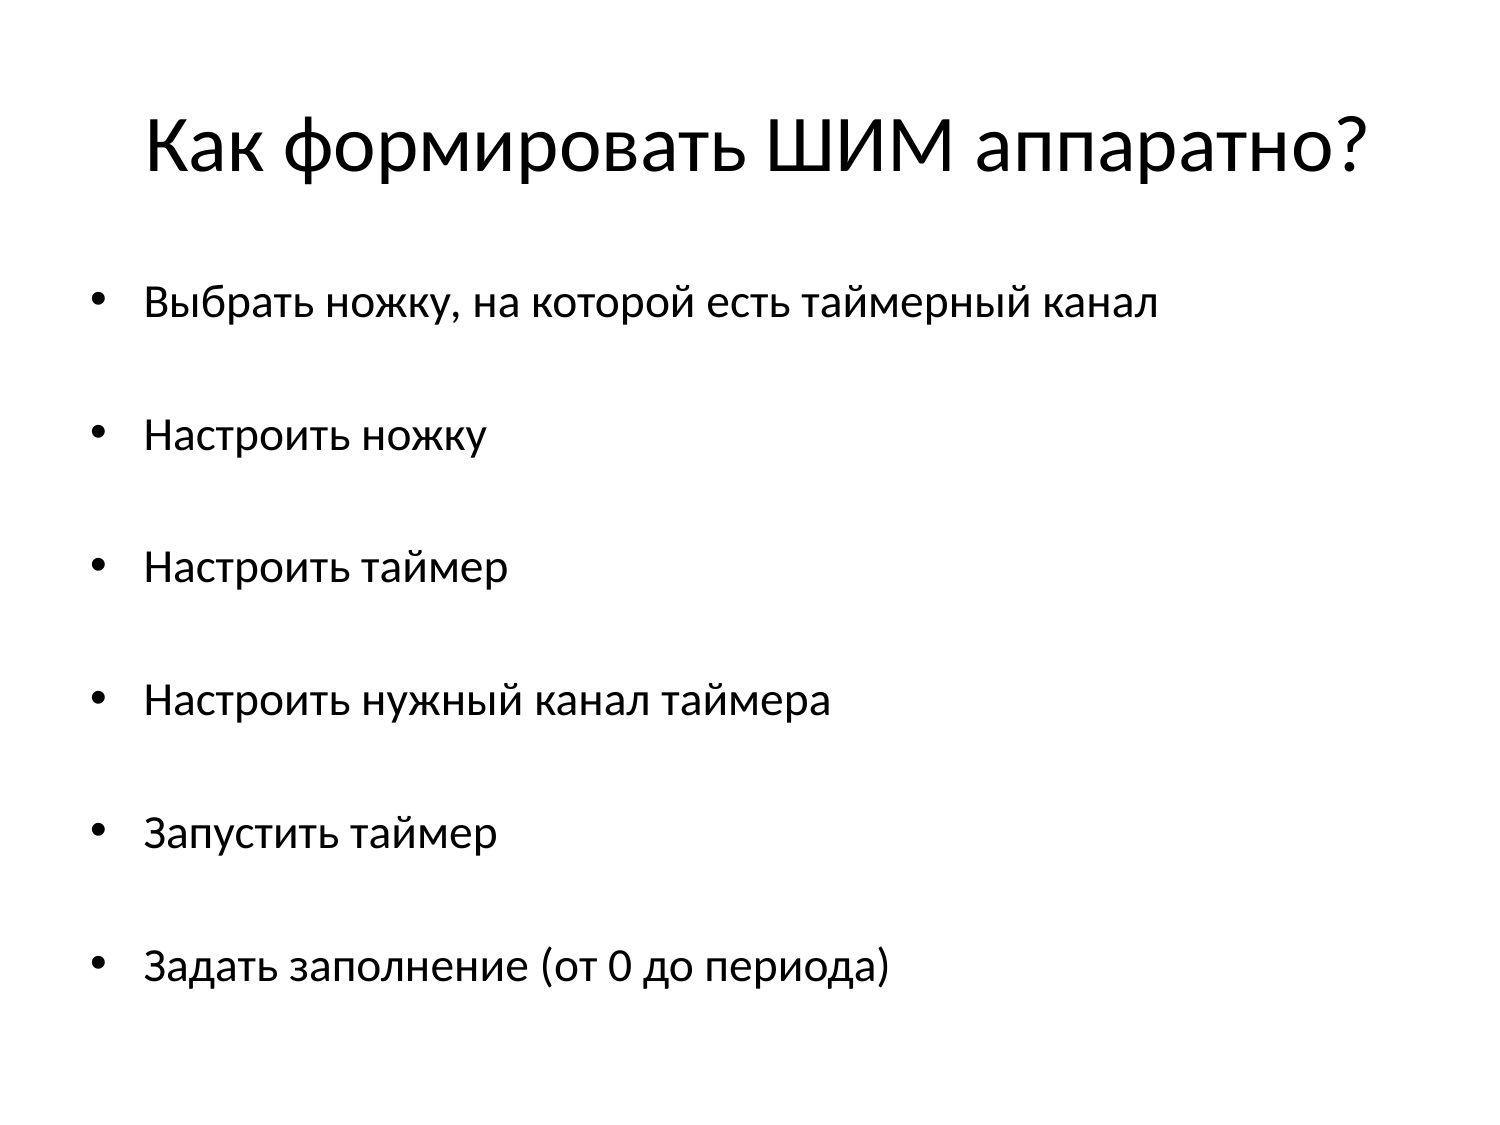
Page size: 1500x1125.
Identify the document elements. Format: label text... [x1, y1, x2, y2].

list Выбрать ножку, на которой есть таймерный канал Настроить ножку Настроить таймер Настроить нужный канал таймера Запустить таймер Задать заполнение (от 0 до периода) [75, 262, 1425, 1005]
title Как формировать ШИМ аппаратно? [75, 45, 1425, 233]
